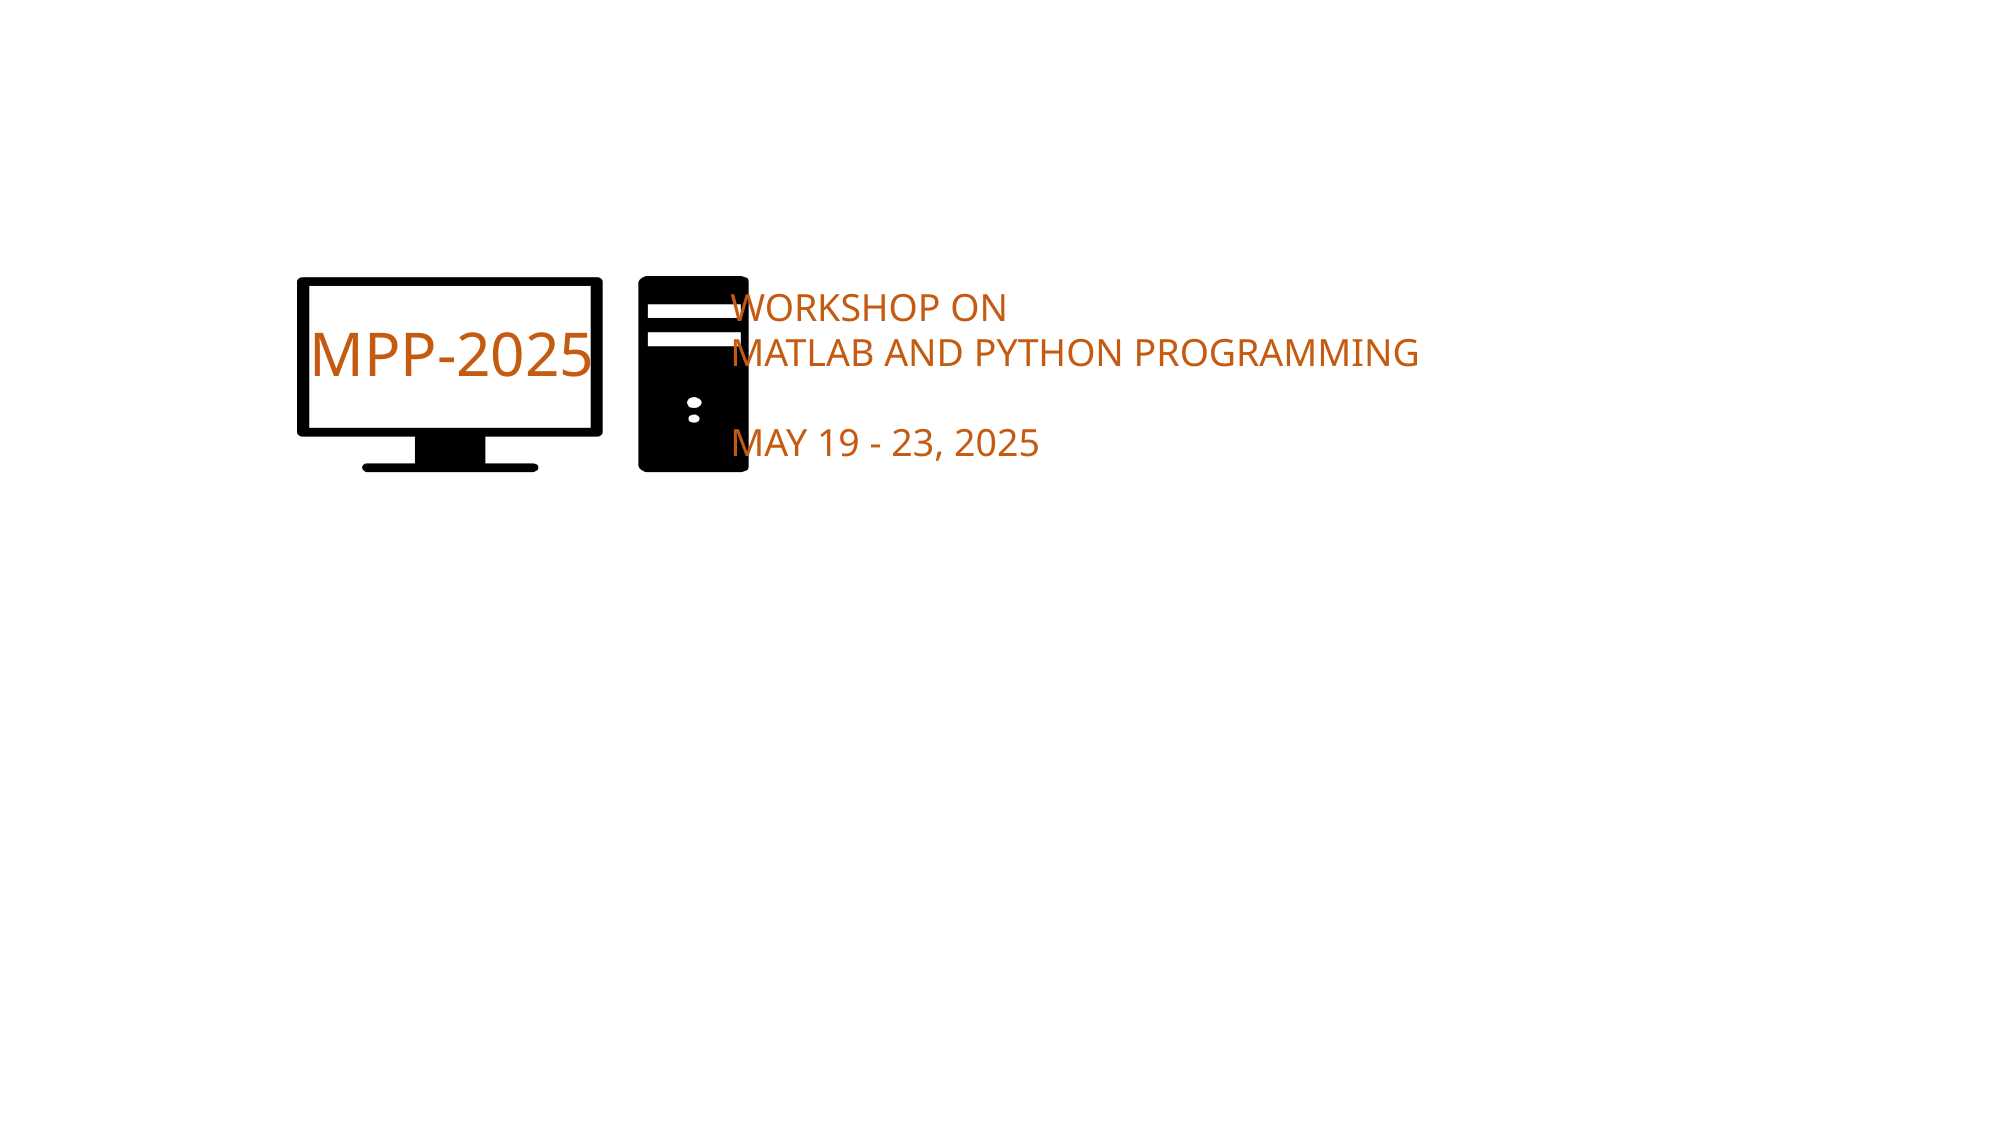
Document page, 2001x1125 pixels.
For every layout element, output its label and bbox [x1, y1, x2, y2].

text_box [297, 276, 1412, 474]
